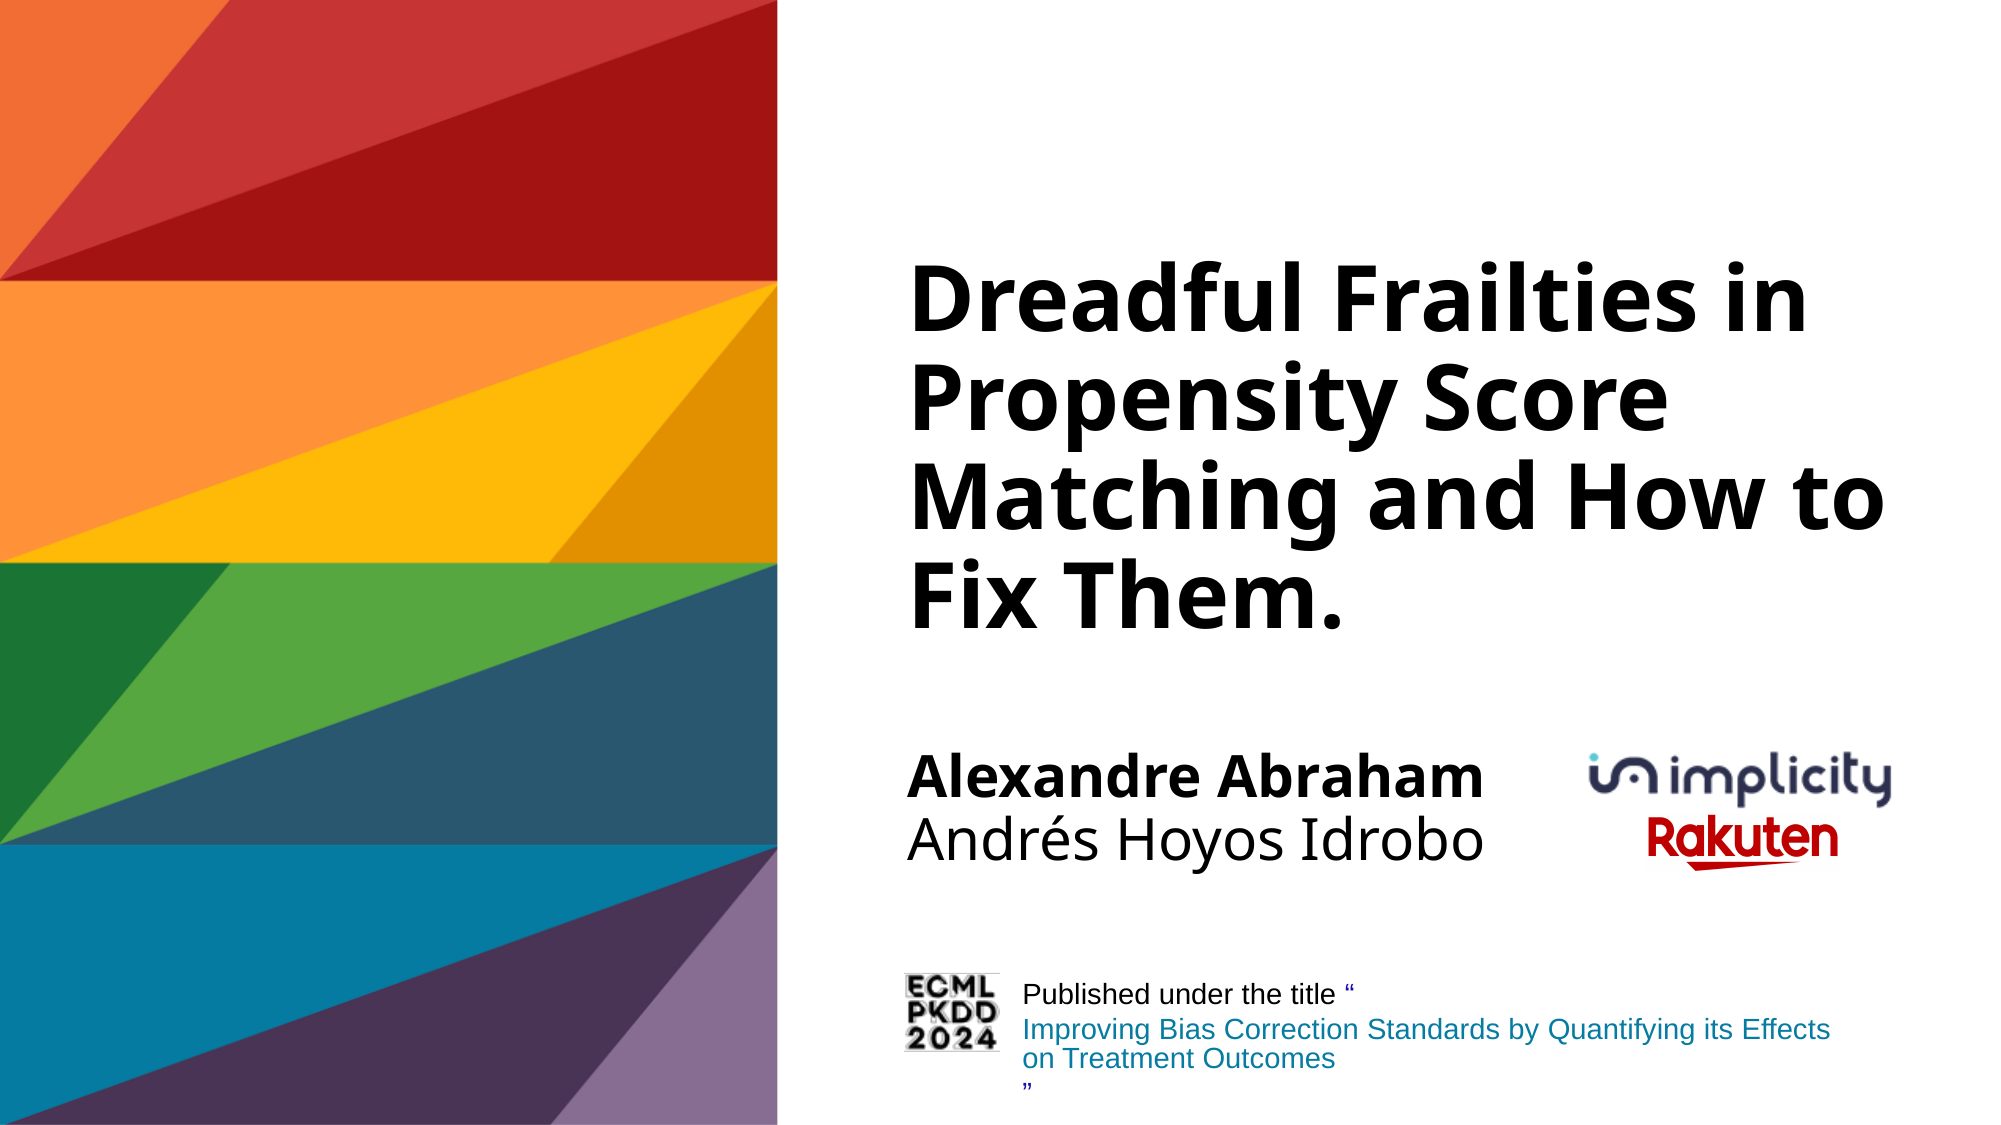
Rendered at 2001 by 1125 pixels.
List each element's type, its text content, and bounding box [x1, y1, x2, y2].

picture [1586, 746, 1899, 873]
picture [0, 0, 778, 1125]
title Dreadful Frailties in Propensity Score Matching and How to Fix Them. Alexandre Abraham Andrés Hoyos Idrobo [892, 453, 1952, 672]
text_box Published under the title “Improving Bias Correction Standards by Quantifying its Effects on Treatment Outcomes” [1007, 968, 1864, 1088]
picture [904, 964, 1000, 1061]
